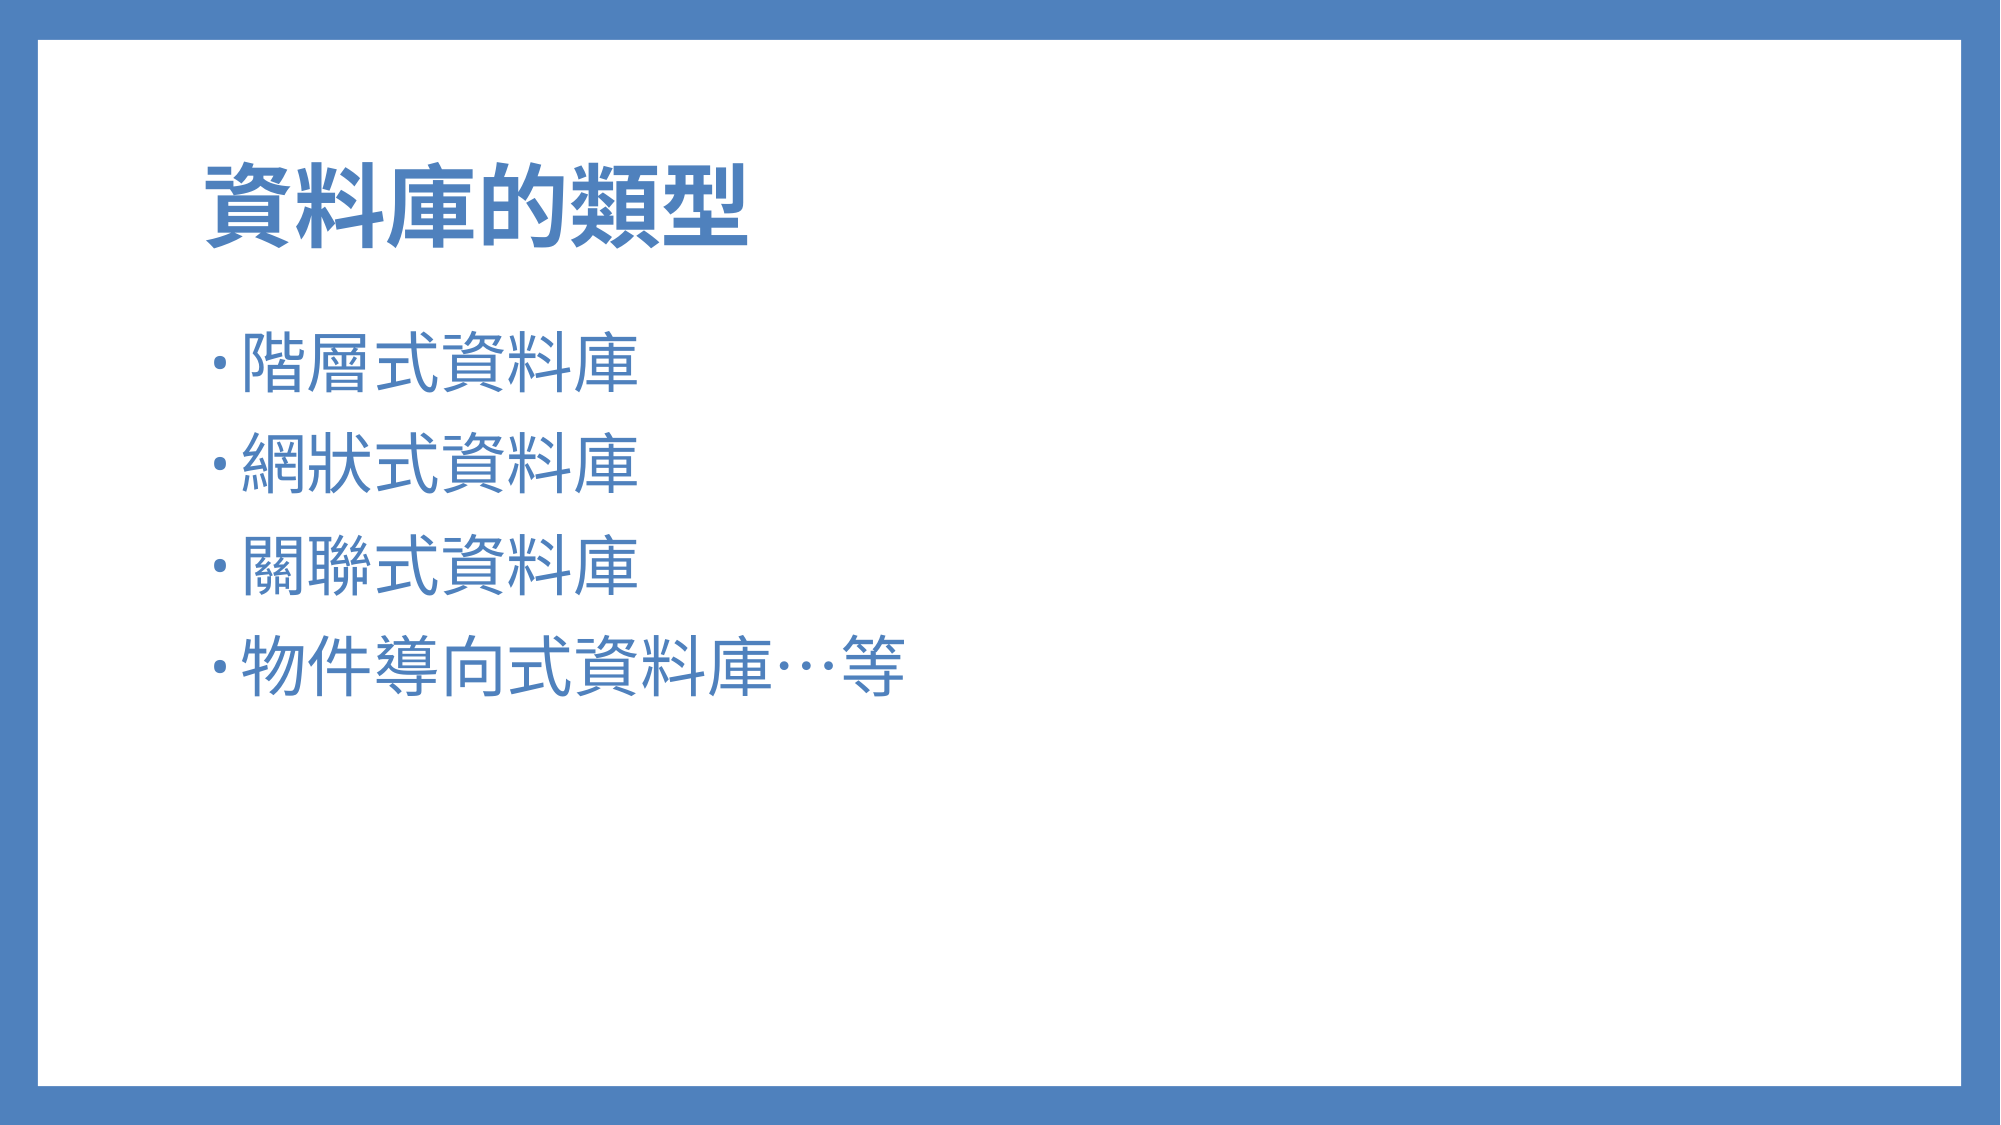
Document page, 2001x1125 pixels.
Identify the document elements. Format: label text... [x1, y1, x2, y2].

list 階層式資料庫 網狀式資料庫 關聯式資料庫 物件導向式資料庫…等 [187, 322, 1808, 985]
title 資料庫的類型 [187, 99, 1808, 322]
